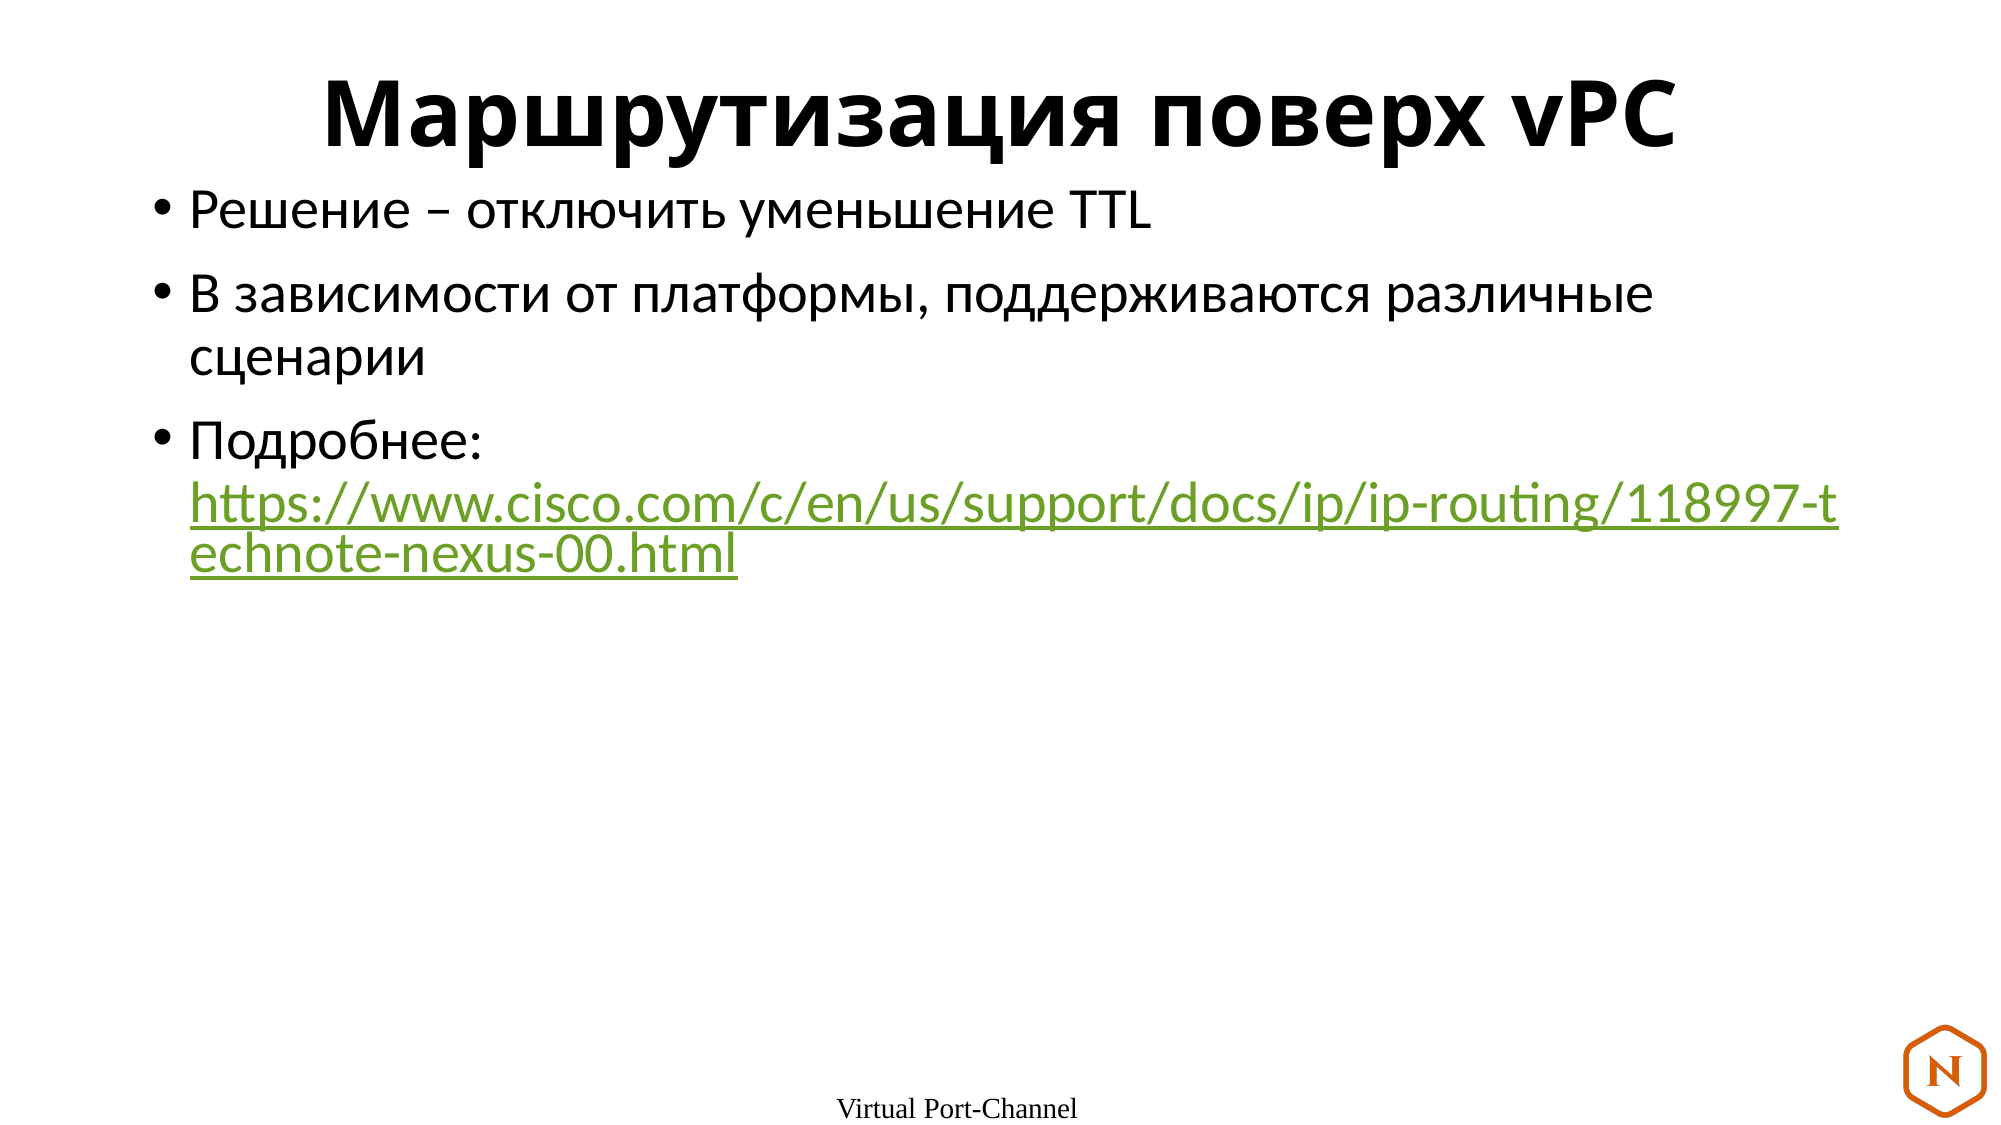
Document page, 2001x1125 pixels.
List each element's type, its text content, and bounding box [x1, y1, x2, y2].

footer Virtual Port-Channel [738, 1082, 1176, 1125]
title Маршрутизация поверх vPC [137, 59, 1863, 171]
picture [1890, 1014, 2000, 1125]
list Решение – отключить уменьшение TTL В зависимости от платформы, поддерживаются различные сценарии Подробнее: https://www.cisco.com/c/en/us/support/docs/ip/ip-routing/118997-technote-nexus-00.html [137, 171, 1863, 1014]
